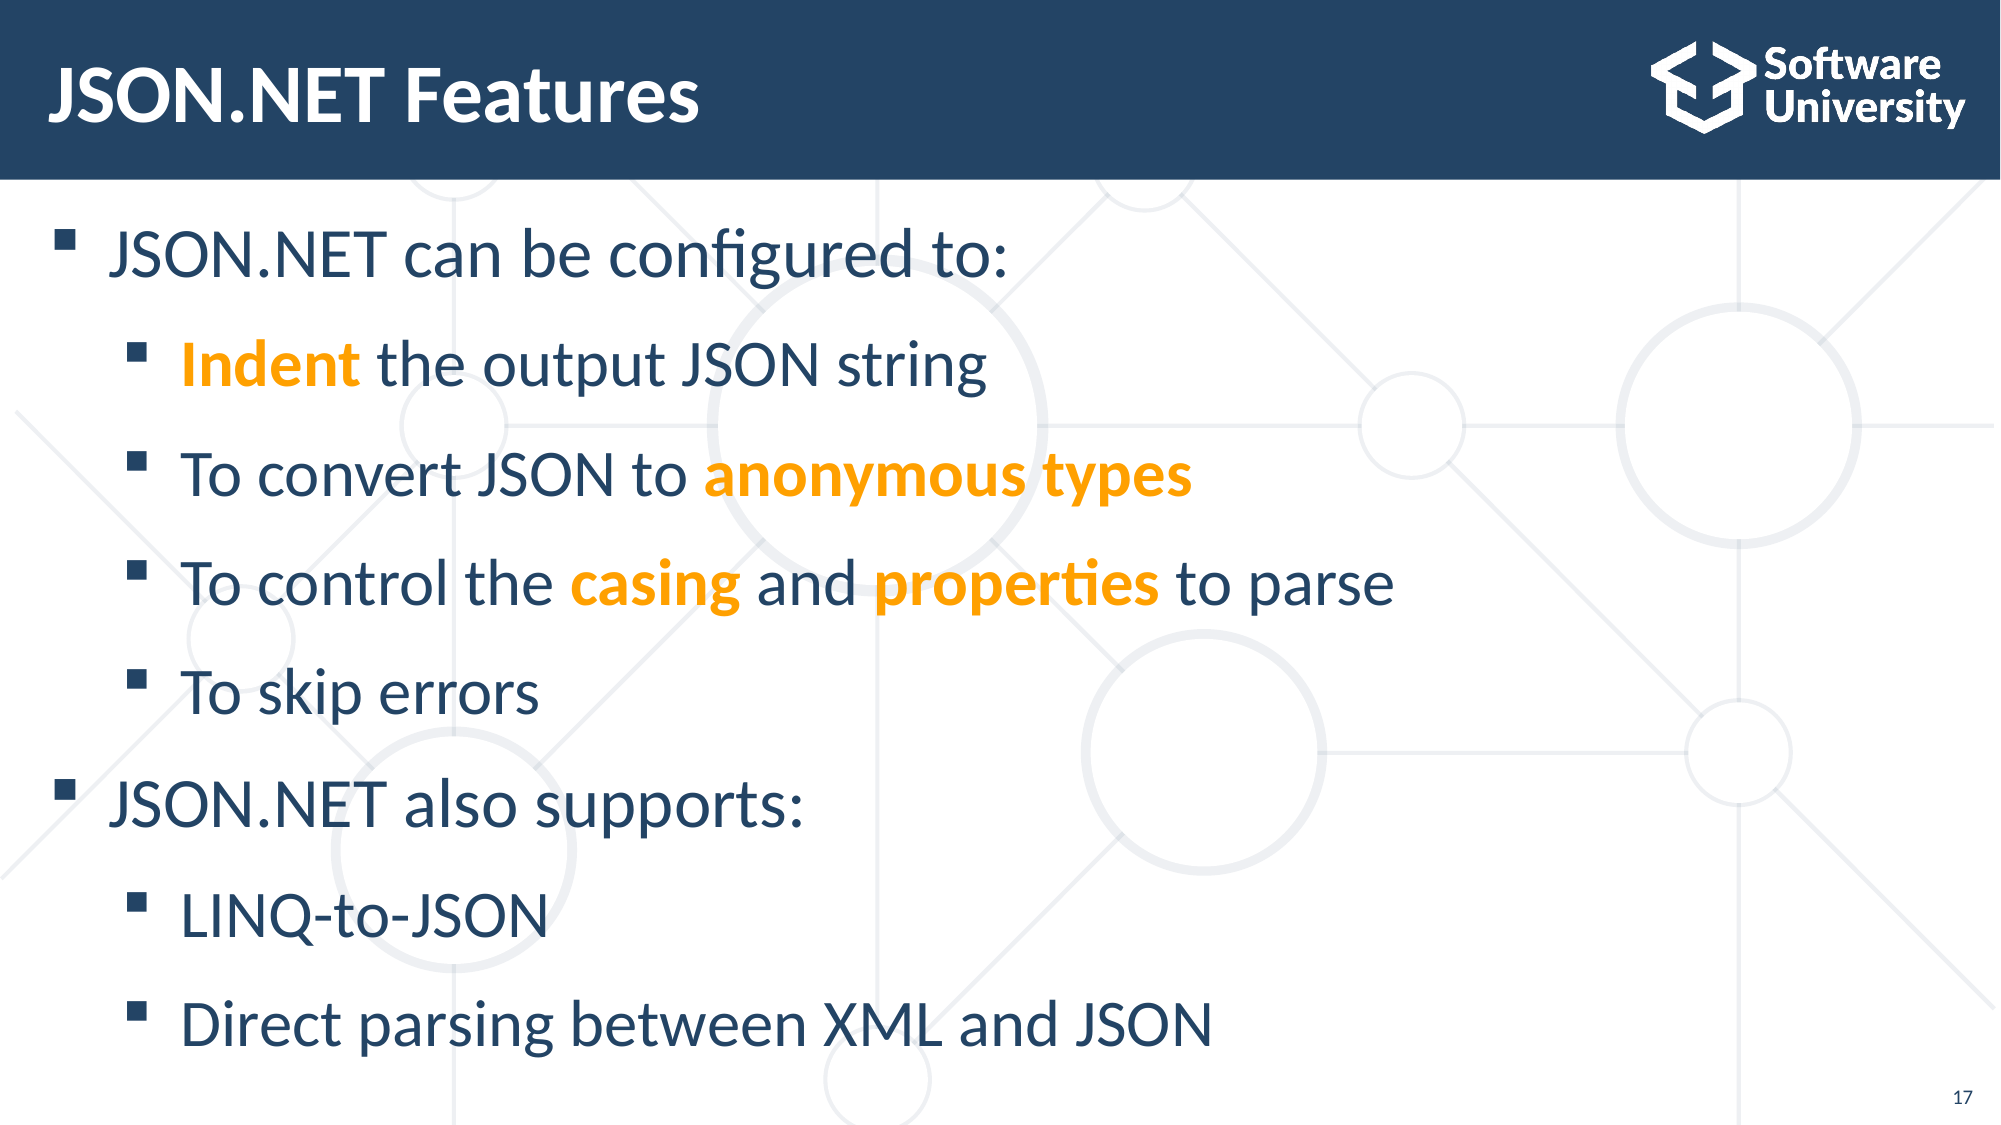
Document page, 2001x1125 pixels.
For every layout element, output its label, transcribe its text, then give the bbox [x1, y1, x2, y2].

picture [1651, 41, 1966, 134]
title JSON.NET Features [31, 16, 1625, 162]
list JSON.NET can be configured to: Indent the output JSON string To convert JSON to anonymous types To control the casing and properties to parse To skip errors JSON.NET also supports: LINQ-to-JSON Direct parsing between XML and JSON [31, 196, 1970, 1104]
slide_number 17 [1927, 1067, 1989, 1117]
